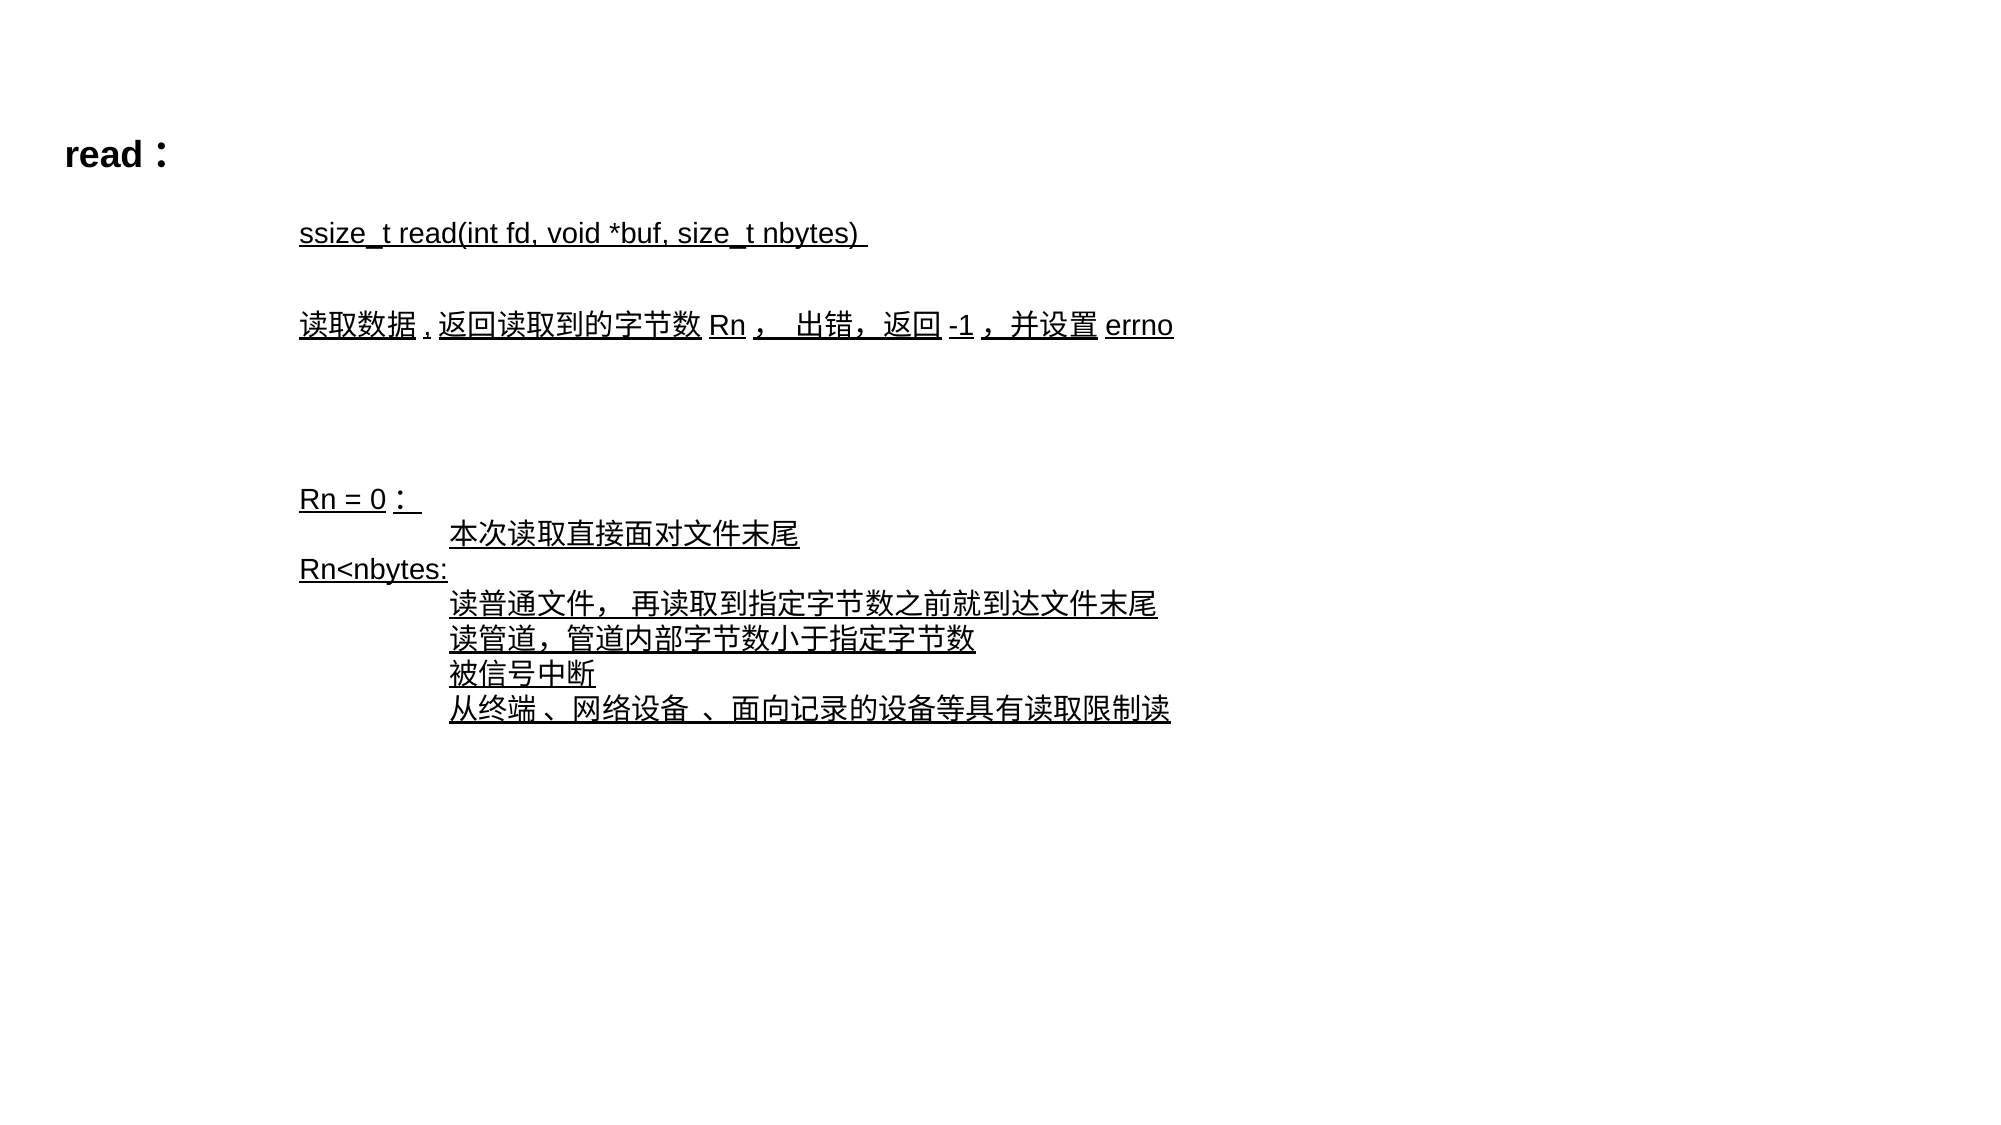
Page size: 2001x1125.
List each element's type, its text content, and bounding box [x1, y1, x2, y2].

text_box ssize_t read(int fd, void *buf, size_t nbytes) [284, 206, 1999, 257]
text_box read： [49, 122, 413, 183]
text_box 读取数据,返回读取到的字节数Rn， 出错，返回-1，并设置errno [284, 298, 1294, 349]
text_box Rn = 0： 本次读取直接面对文件末尾 Rn<nbytes: 读普通文件， 再读取到指定字节数之前就到达文件末尾 读管道，管道内部字节数小于指定字节数 被信号中断 从终端 、网络设备 、面向记录的设备等具有读取限制读 [284, 472, 1451, 733]
